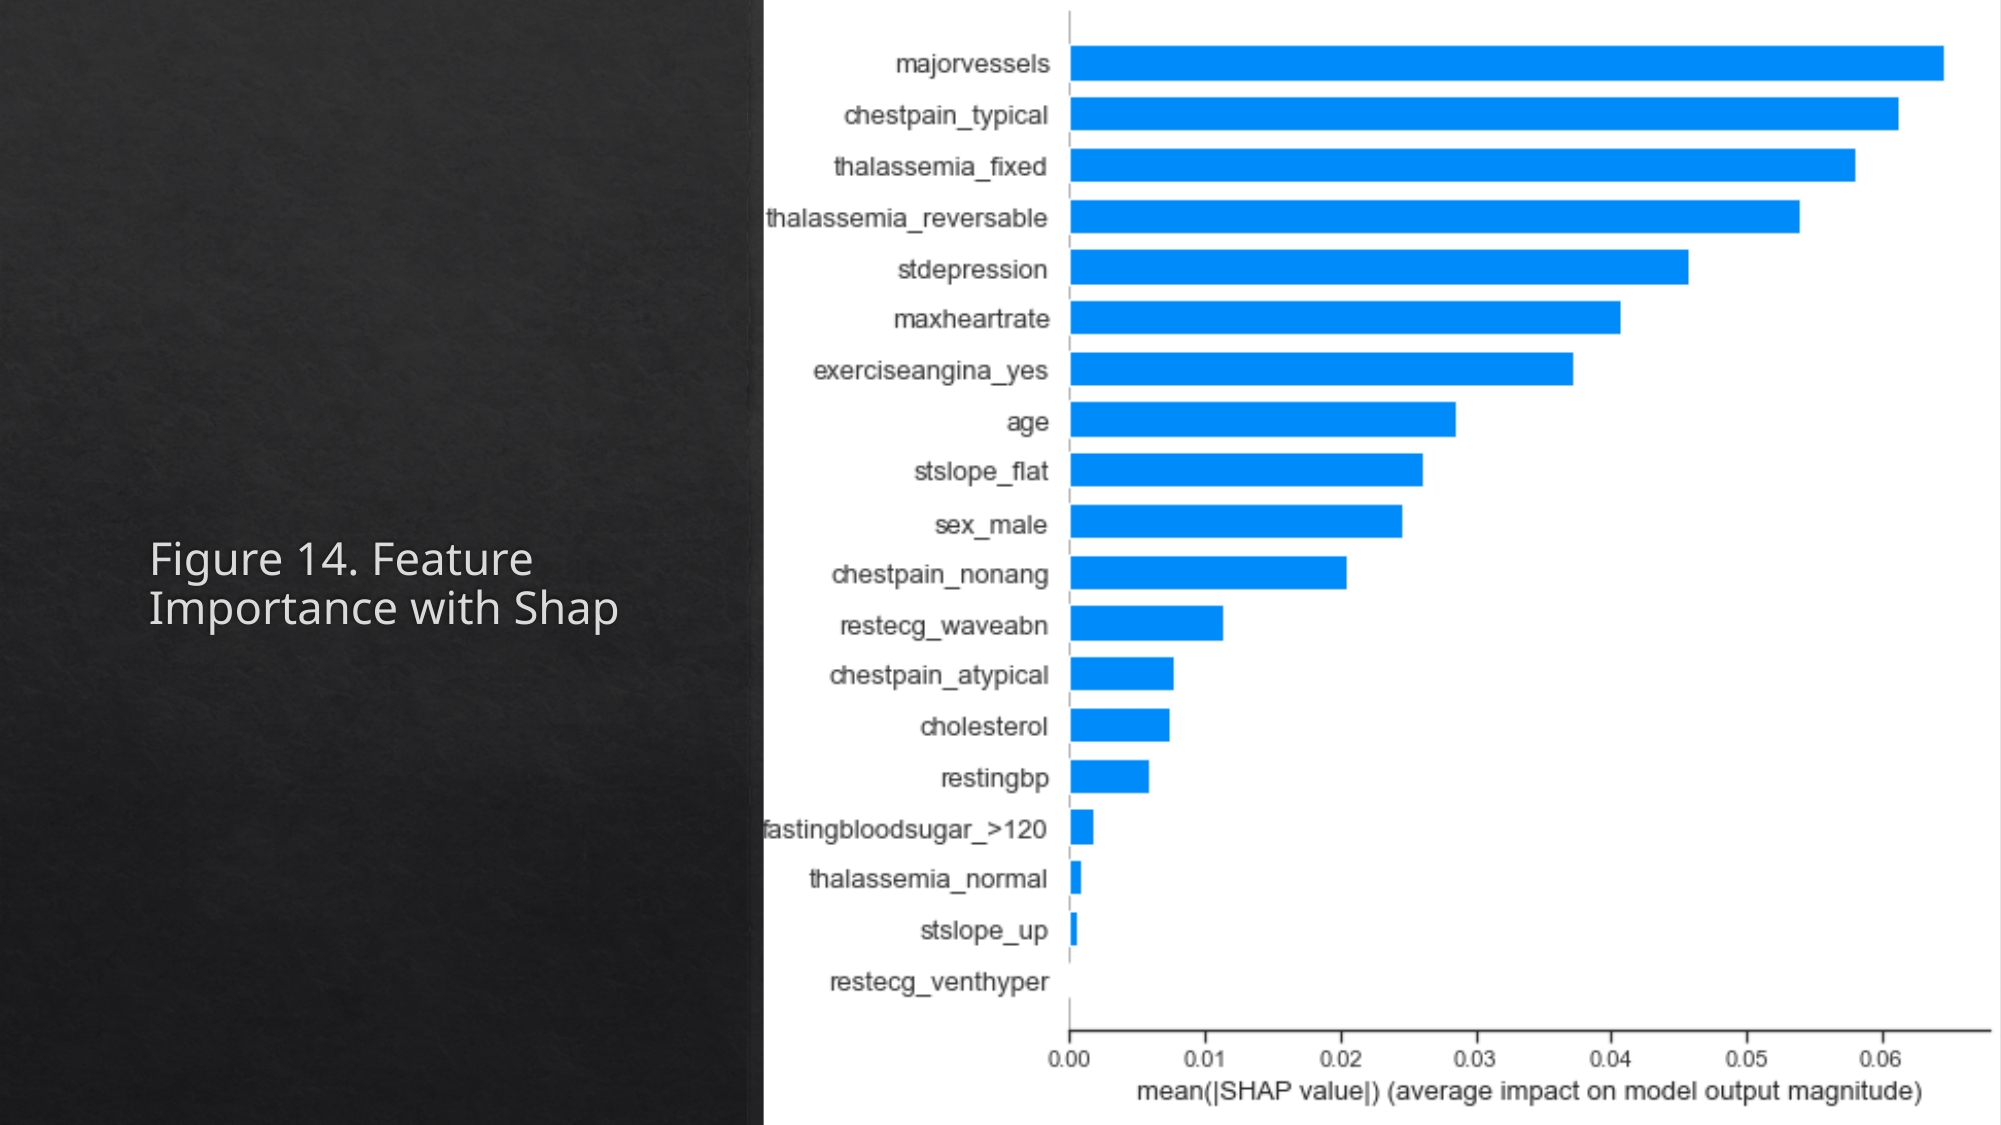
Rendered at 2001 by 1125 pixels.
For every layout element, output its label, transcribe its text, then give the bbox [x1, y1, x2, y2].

picture [746, 0, 2000, 1125]
title Figure 14. Feature Importance with Shap [133, 482, 639, 643]
